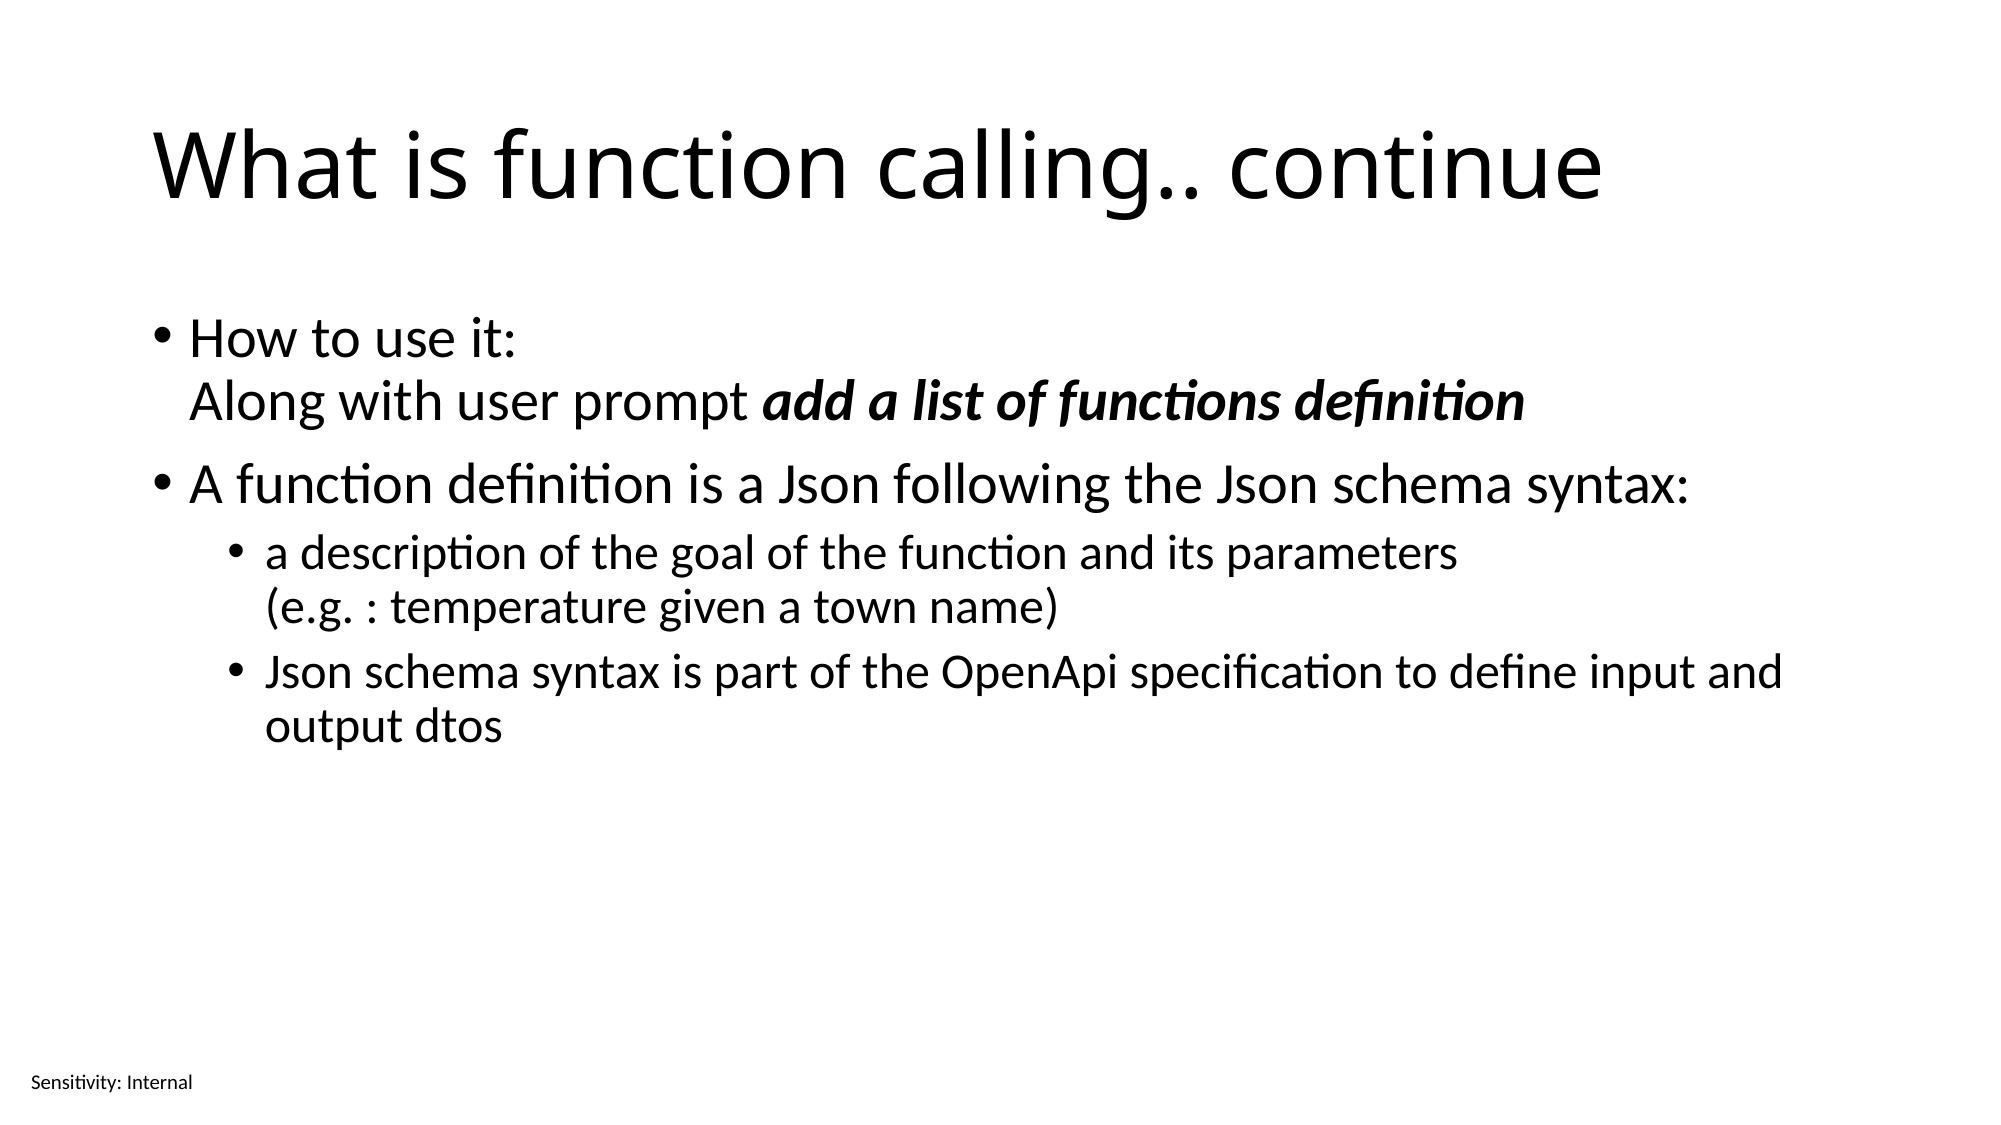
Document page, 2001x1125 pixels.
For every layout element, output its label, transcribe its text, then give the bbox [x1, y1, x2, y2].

list How to use it: Along with user prompt add a list of functions definition A function definition is a Json following the Json schema syntax: a description of the goal of the function and its parameters (e.g. : temperature given a town name) Json schema syntax is part of the OpenApi specification to define input and output dtos [137, 299, 1863, 1014]
title What is function calling.. continue [137, 59, 1863, 278]
